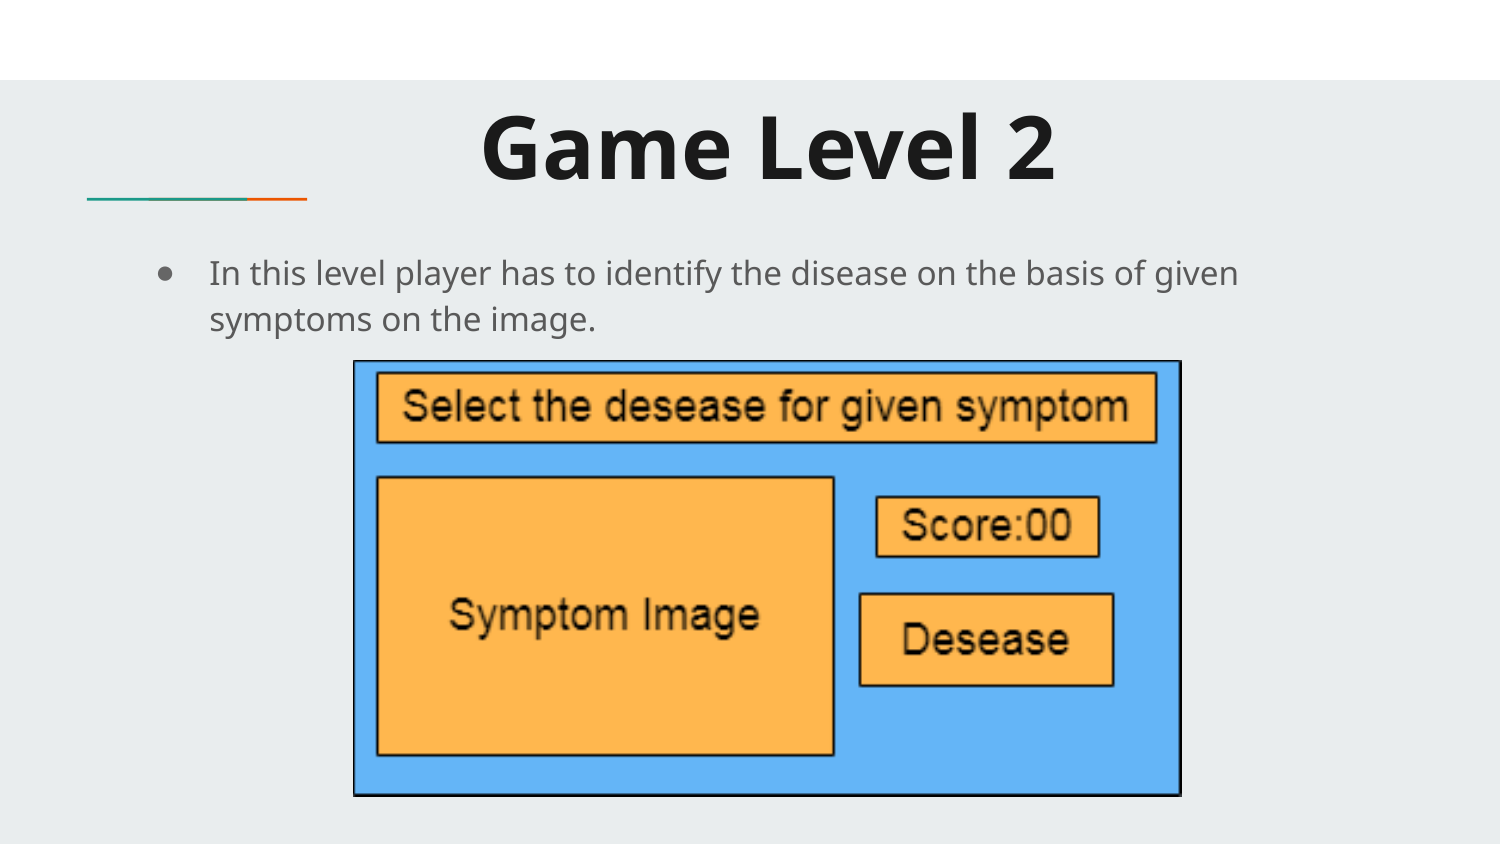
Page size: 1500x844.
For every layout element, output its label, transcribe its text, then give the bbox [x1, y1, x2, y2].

title Game Level 2 [137, 77, 1399, 192]
picture [353, 360, 1183, 797]
subtitle In this level player has to identify the disease on the basis of given symptoms on the image. [119, 231, 1381, 844]
